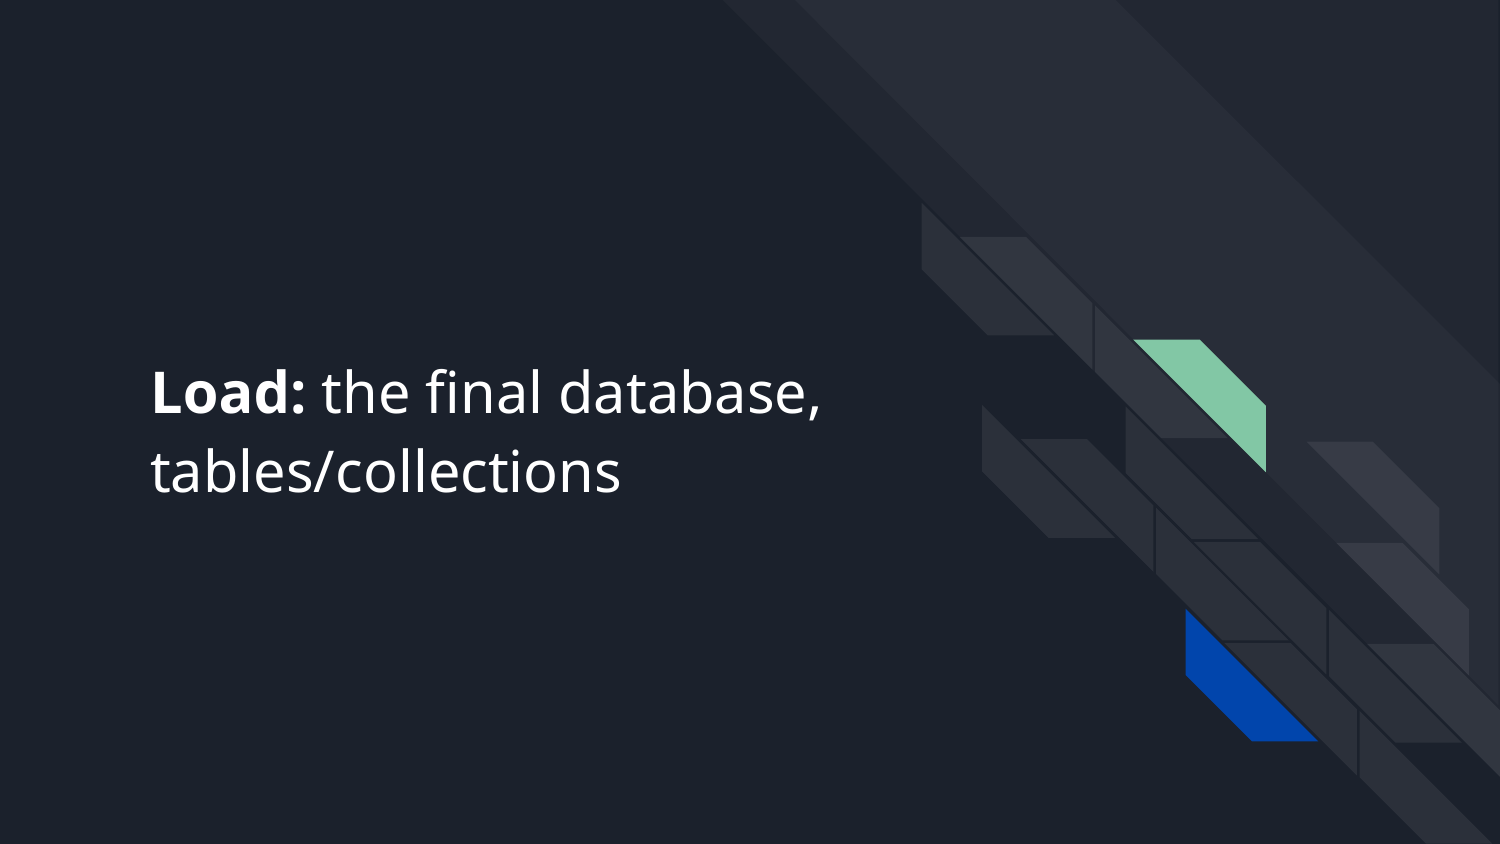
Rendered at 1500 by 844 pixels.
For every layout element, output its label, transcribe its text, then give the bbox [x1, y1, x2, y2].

title Load: the final database, tables/collections [135, 336, 888, 526]
